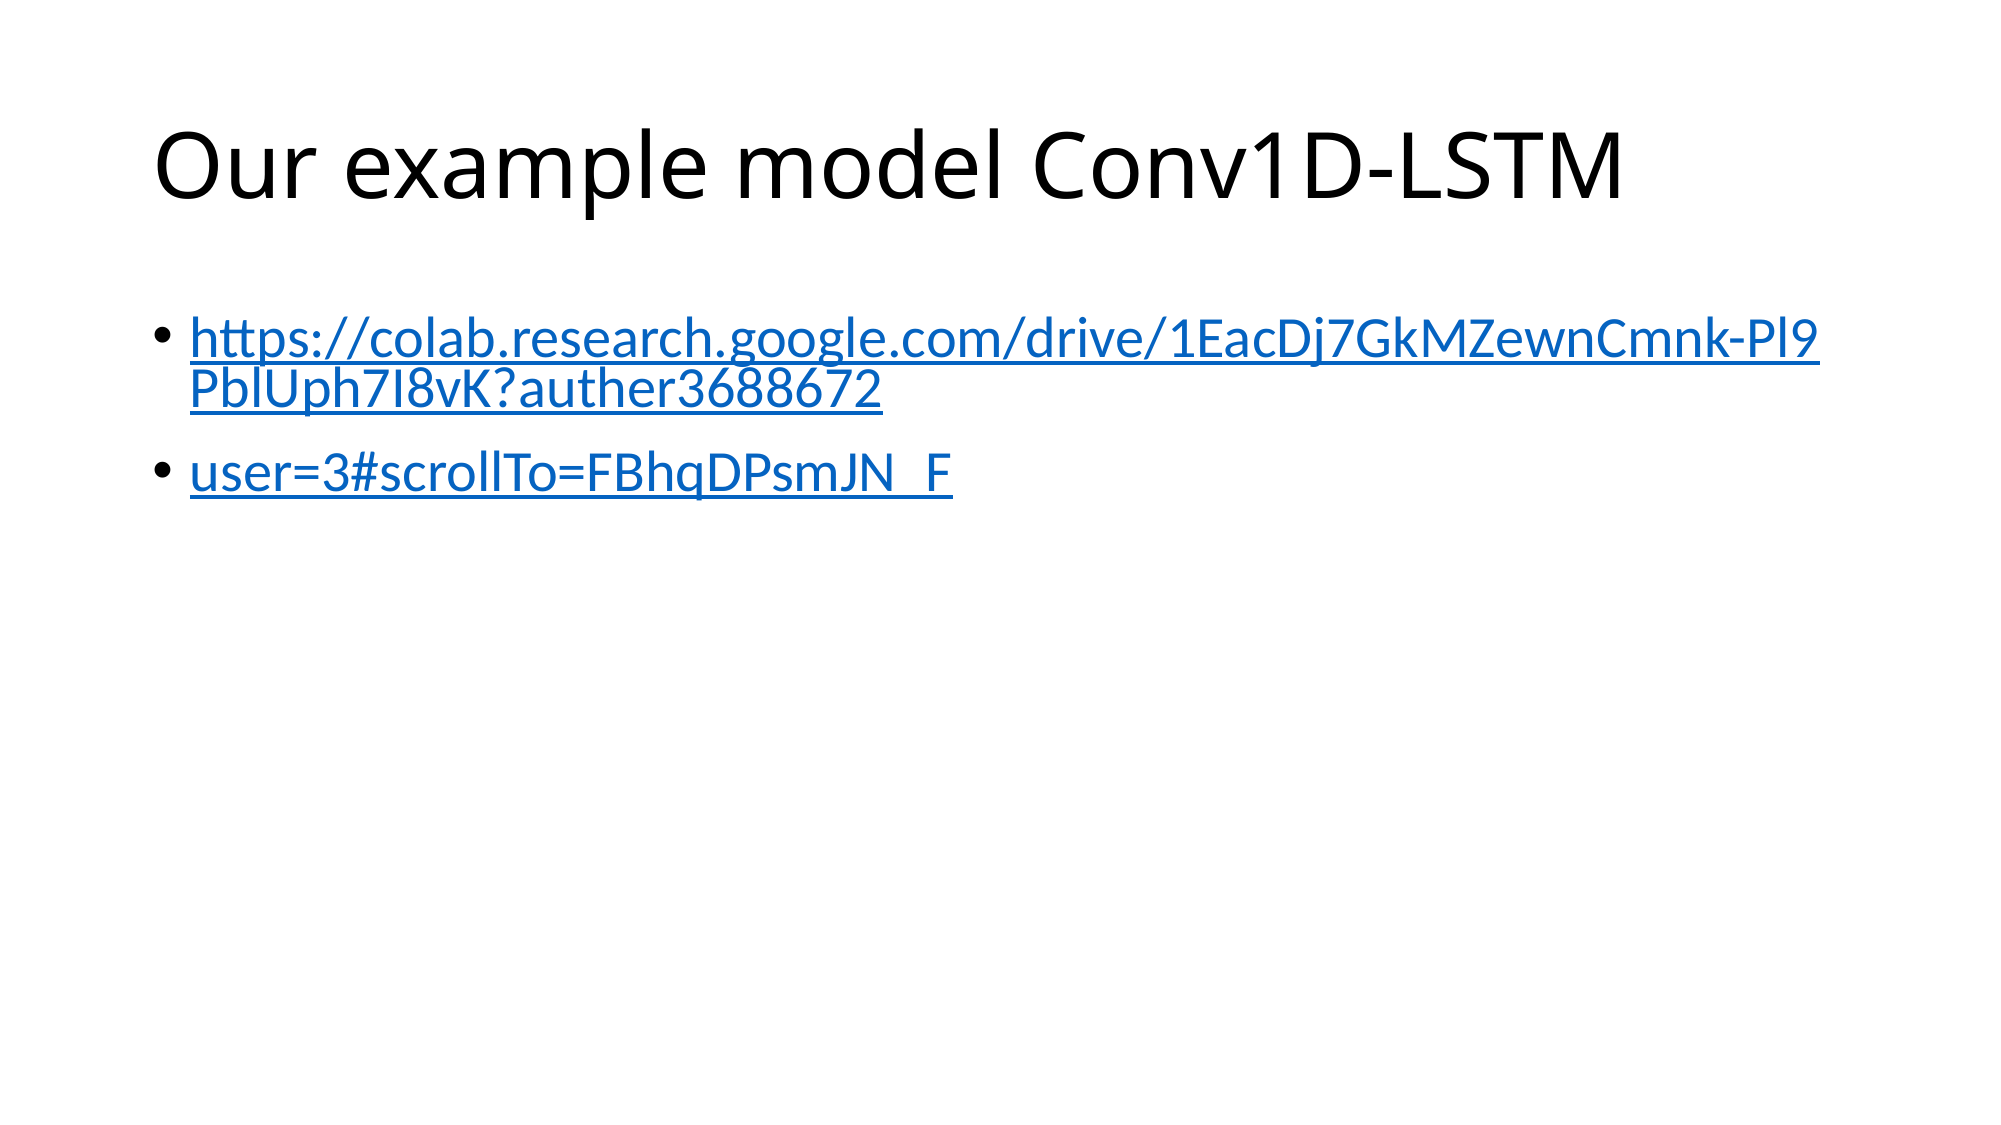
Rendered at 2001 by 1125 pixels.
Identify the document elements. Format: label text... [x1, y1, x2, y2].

title Our example model Conv1D-LSTM [137, 59, 1863, 278]
list https://colab.research.google.com/drive/1EacDj7GkMZewnCmnk-Pl9PblUph7I8vK?auther3688672 user=3#scrollTo=FBhqDPsmJN_F [137, 299, 1863, 1014]
